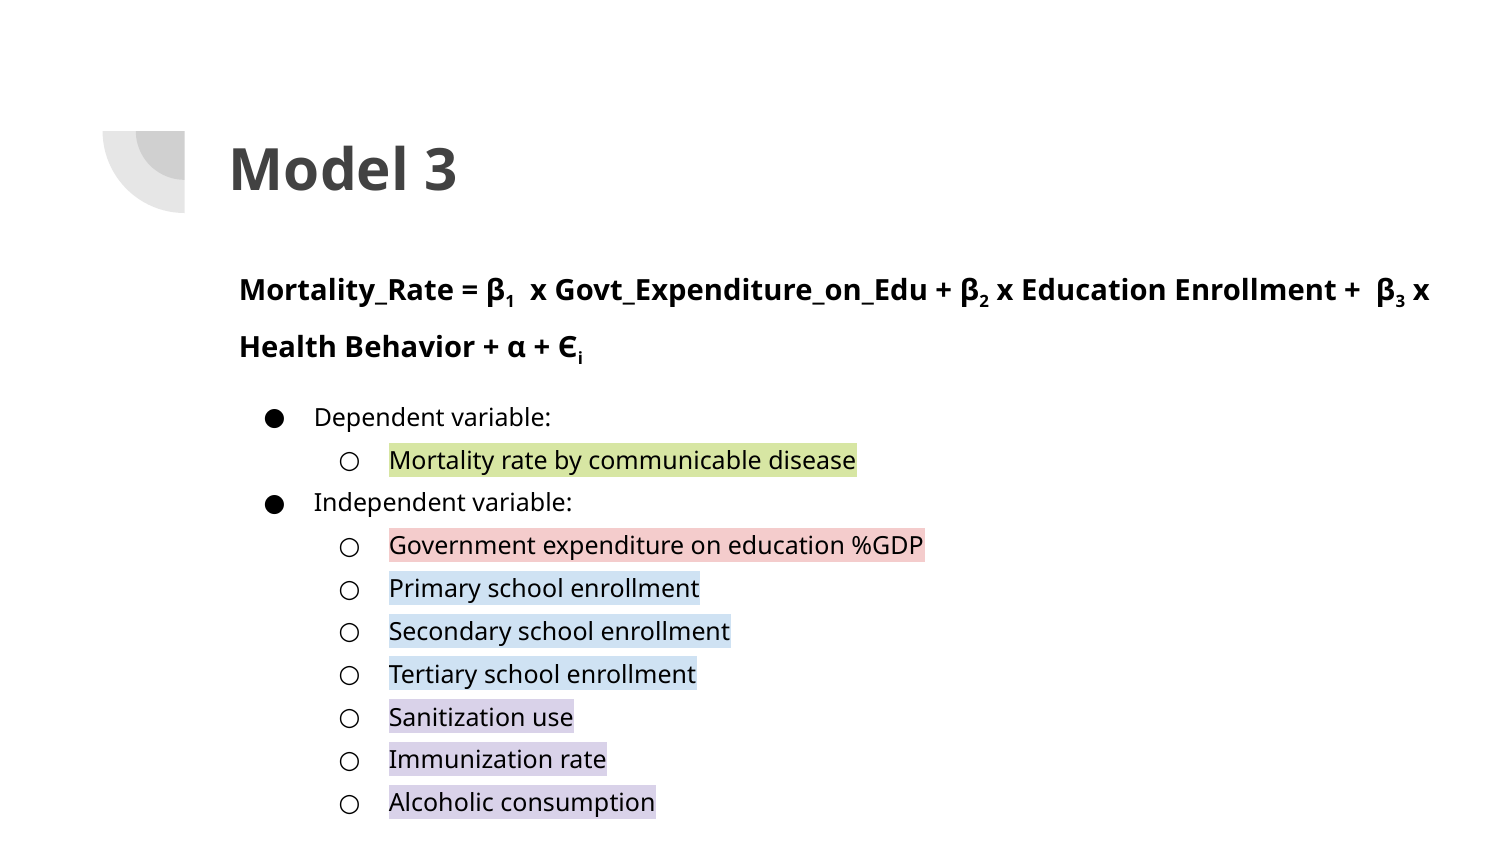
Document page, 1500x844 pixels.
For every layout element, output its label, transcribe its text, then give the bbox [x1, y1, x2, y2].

list Mortality_Rate = β1 x Govt_Expenditure_on_Edu + β2 x Education Enrollment + β3 x Health Behavior + α + Єi Dependent variable: Mortality rate by communicable disease Independent variable: Government expenditure on education %GDP Primary school enrollment Secondary school enrollment Tertiary school enrollment Sanitization use Immunization rate Alcoholic consumption [223, 238, 1500, 816]
title Model 3 [213, 117, 1368, 281]
